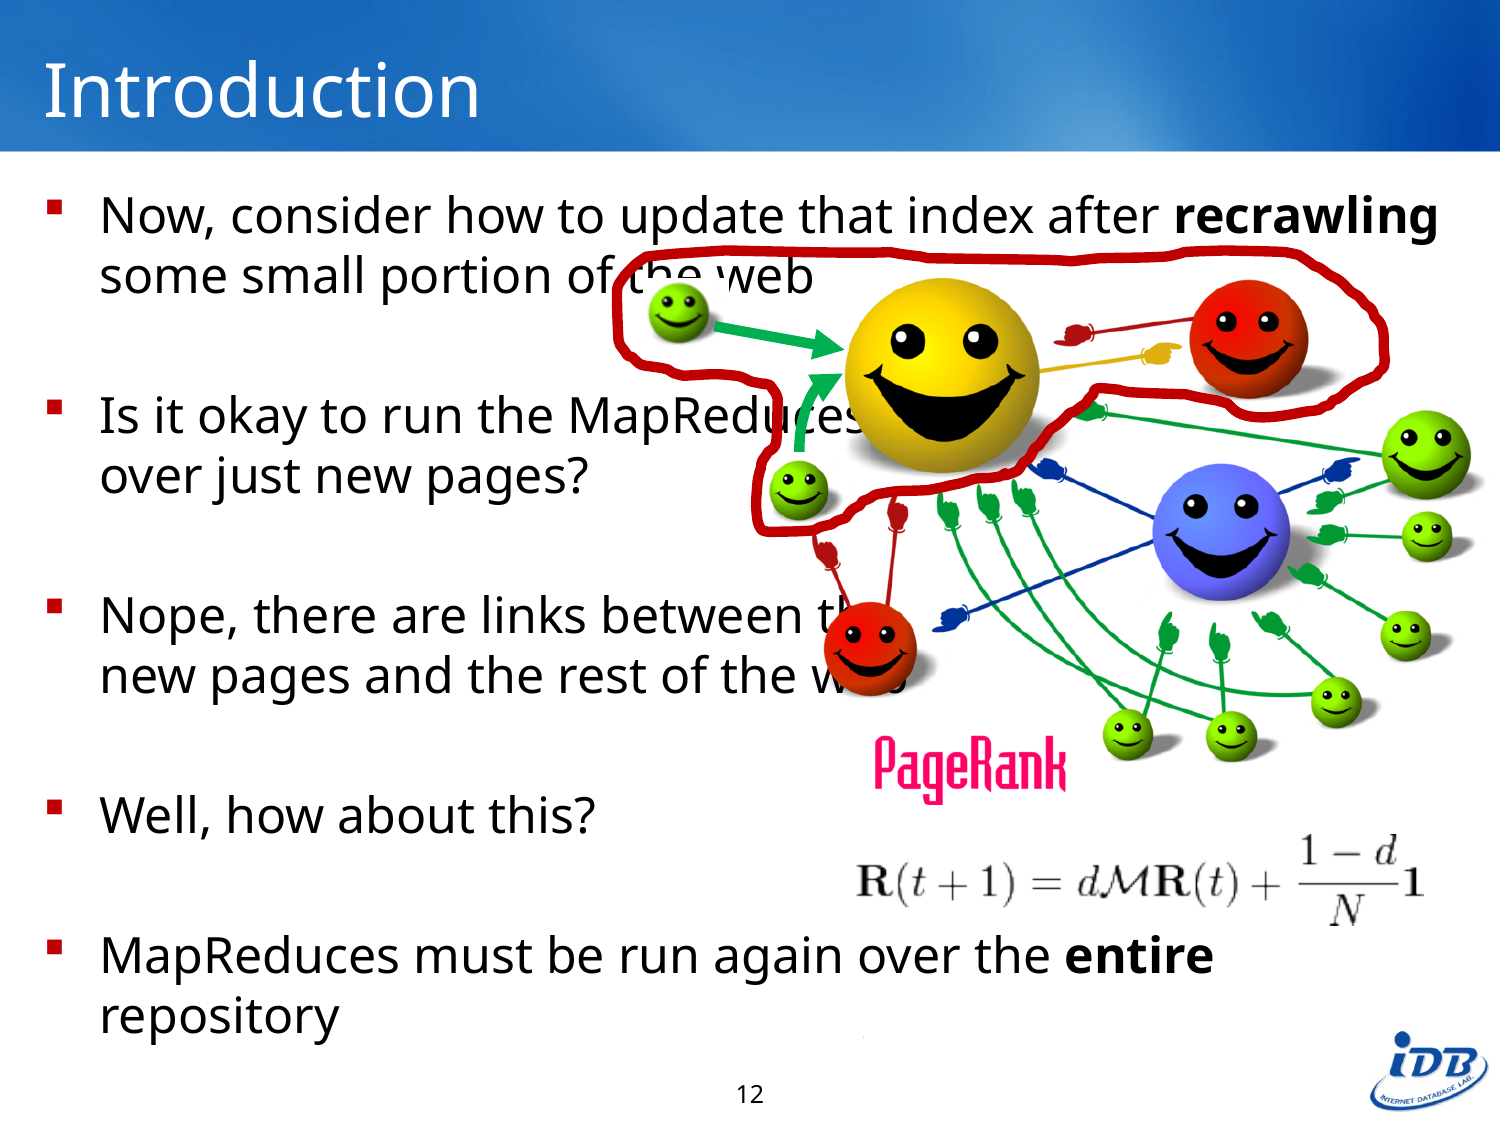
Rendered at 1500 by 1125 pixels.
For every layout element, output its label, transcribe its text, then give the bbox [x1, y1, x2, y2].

title Introduction [28, 23, 1472, 153]
list Now, consider how to update that index after recrawling some small portion of the web Is it okay to run the MapReduces over just new pages? Nope, there are links between the new pages and the rest of the web Well, how about this? MapReduces must be run again over the entire repository [28, 175, 1472, 1067]
picture [0, 0, 1500, 1125]
text_box [614, 248, 1338, 386]
text_box [754, 470, 758, 529]
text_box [714, 325, 845, 351]
slide_number 12 [697, 1078, 803, 1114]
